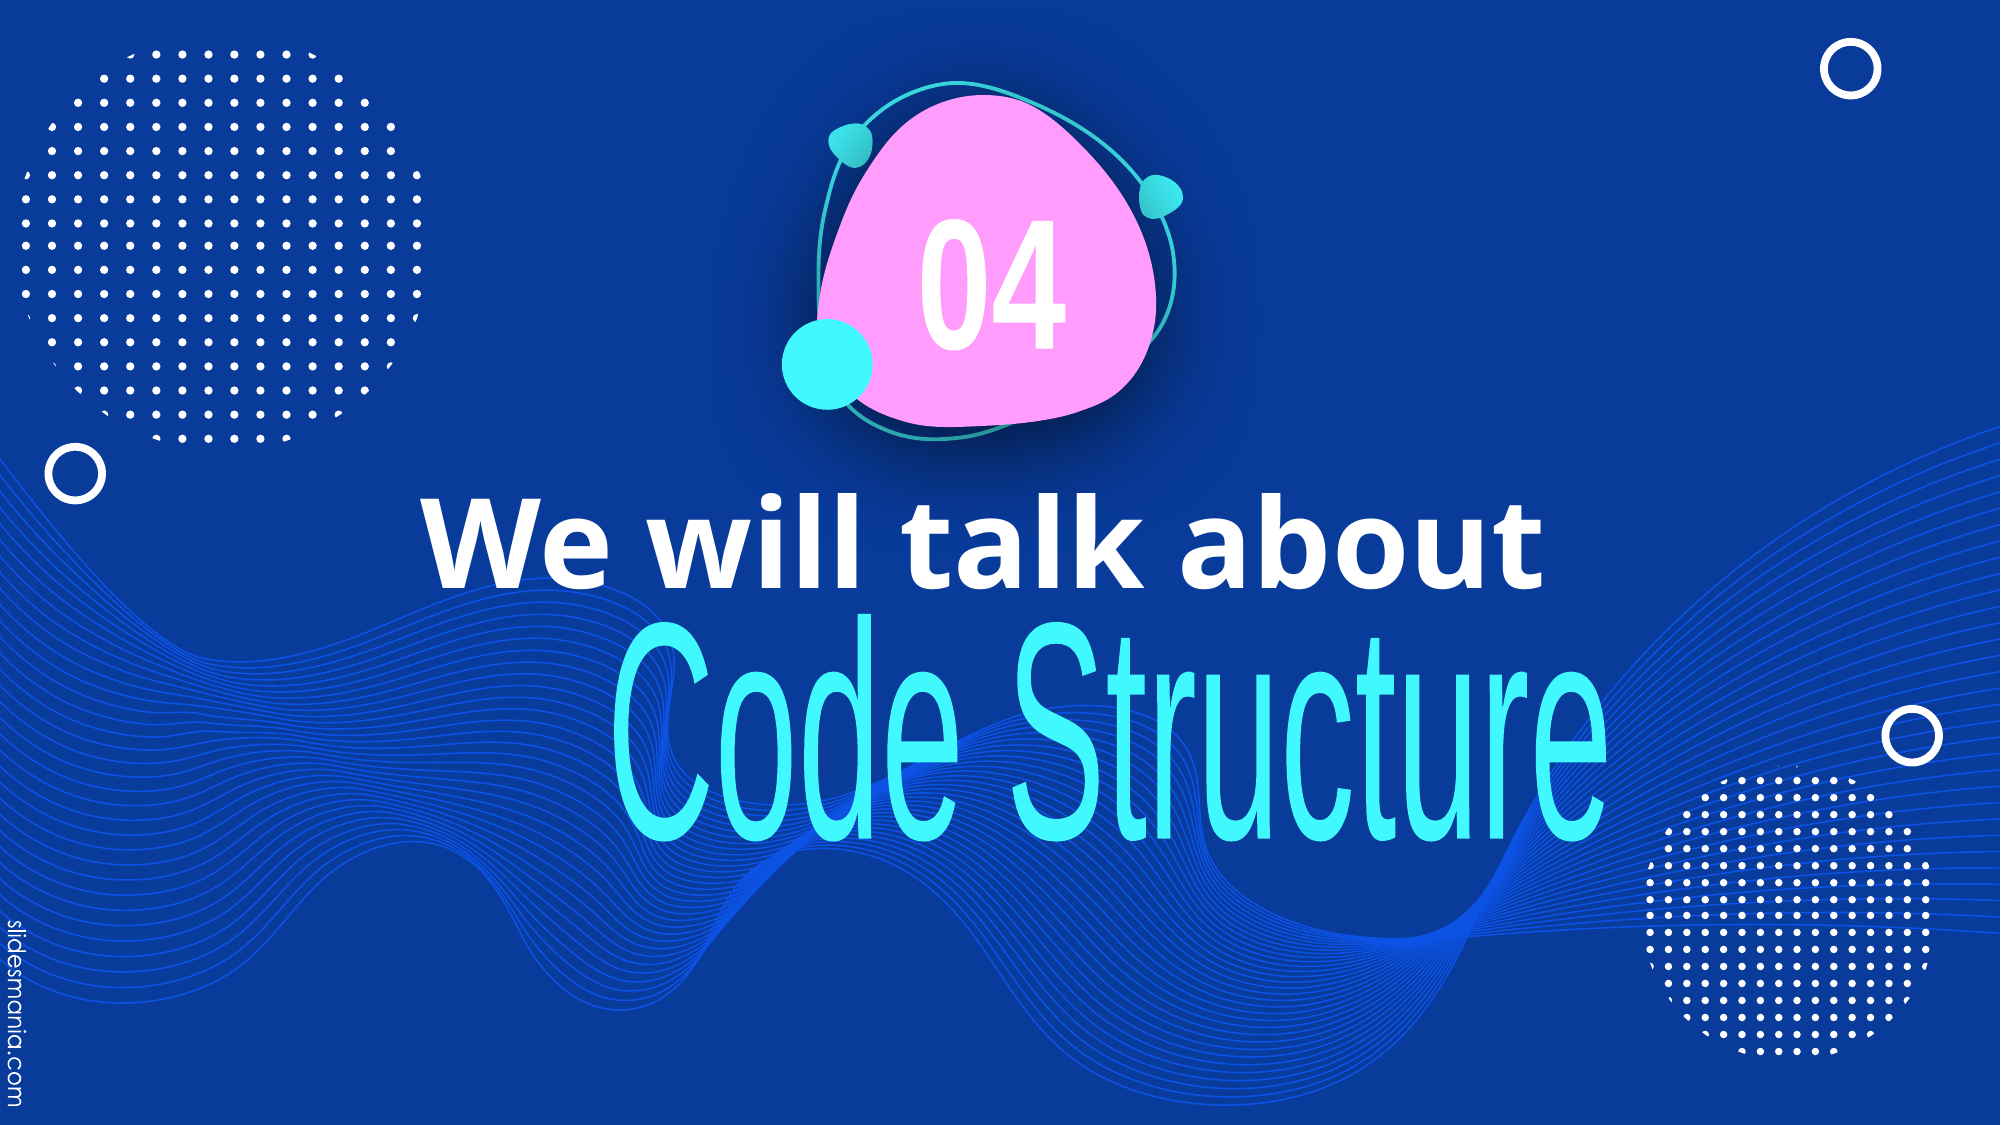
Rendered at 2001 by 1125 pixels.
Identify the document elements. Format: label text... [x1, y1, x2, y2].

title We will talk about [393, 439, 1607, 638]
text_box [781, 82, 1184, 440]
